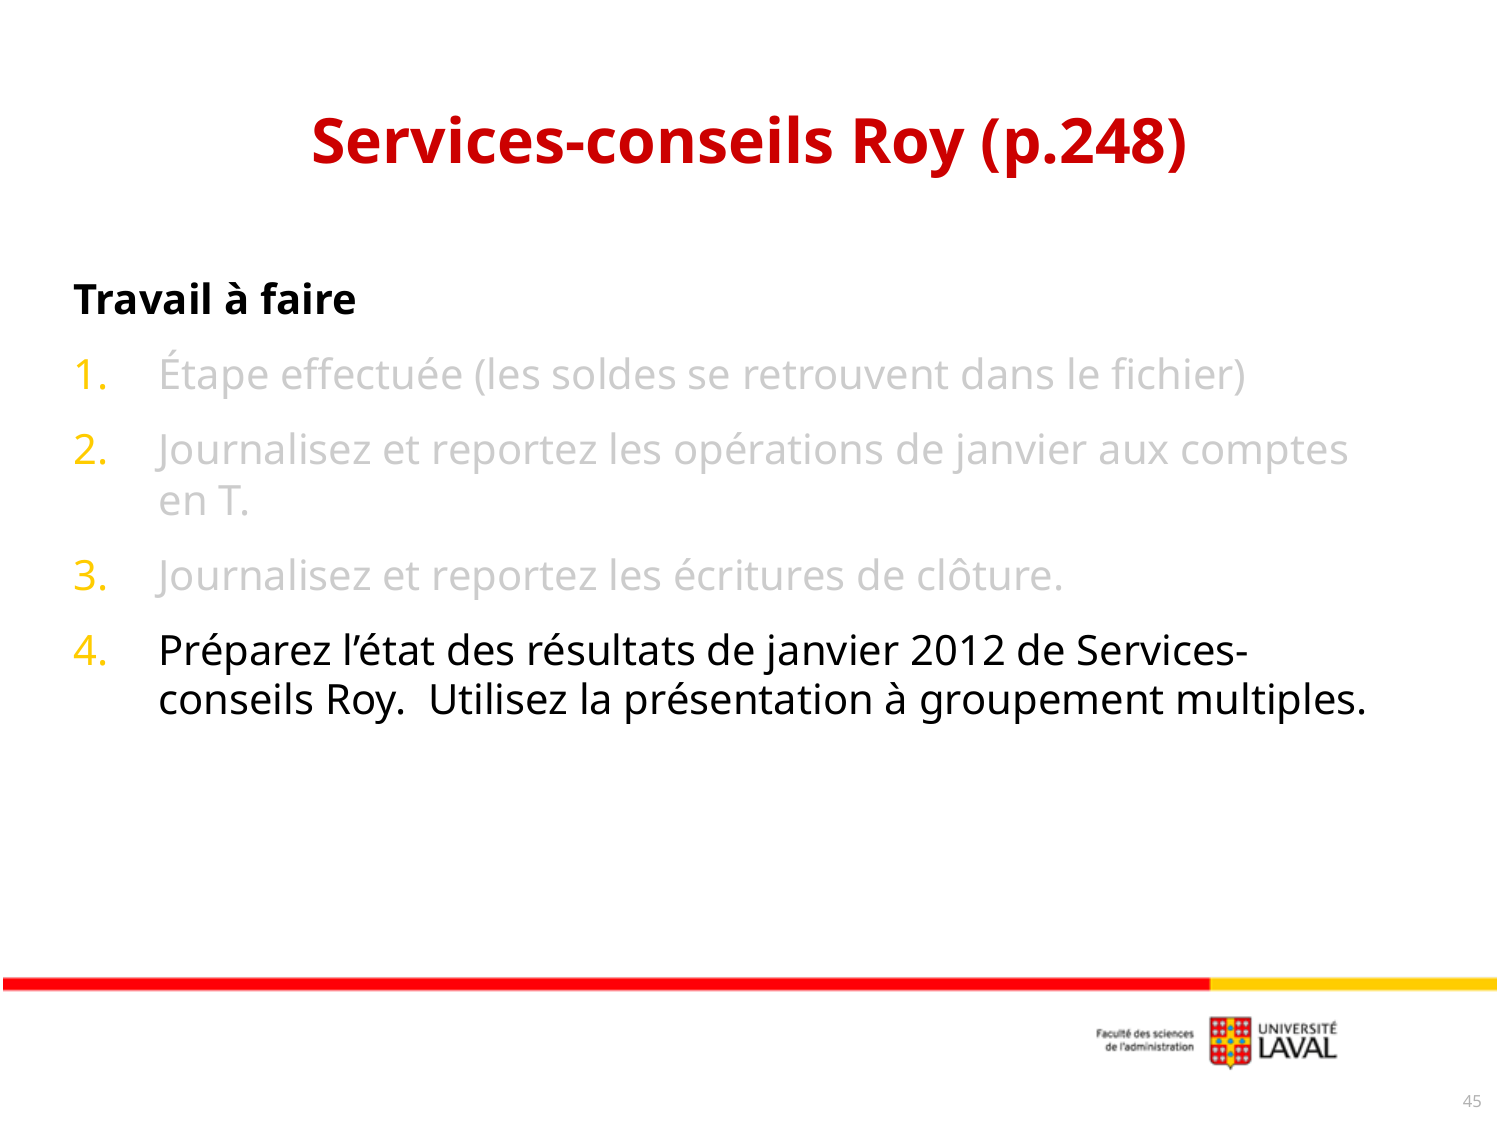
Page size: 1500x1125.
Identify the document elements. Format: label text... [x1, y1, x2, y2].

title Services-conseils Roy (p.248) [75, 45, 1425, 233]
list Travail à faire Étape effectuée (les soldes se retrouvent dans le fichier) Journalisez et reportez les opérations de janvier aux comptes en T. Journalisez et reportez les écritures de clôture. Préparez l’état des résultats de janvier 2012 de Services-conseils Roy. Utilisez la présentation à groupement multiples. [59, 265, 1409, 983]
slide_number 45 [1077, 1080, 1497, 1125]
picture [3, 976, 1497, 1125]
